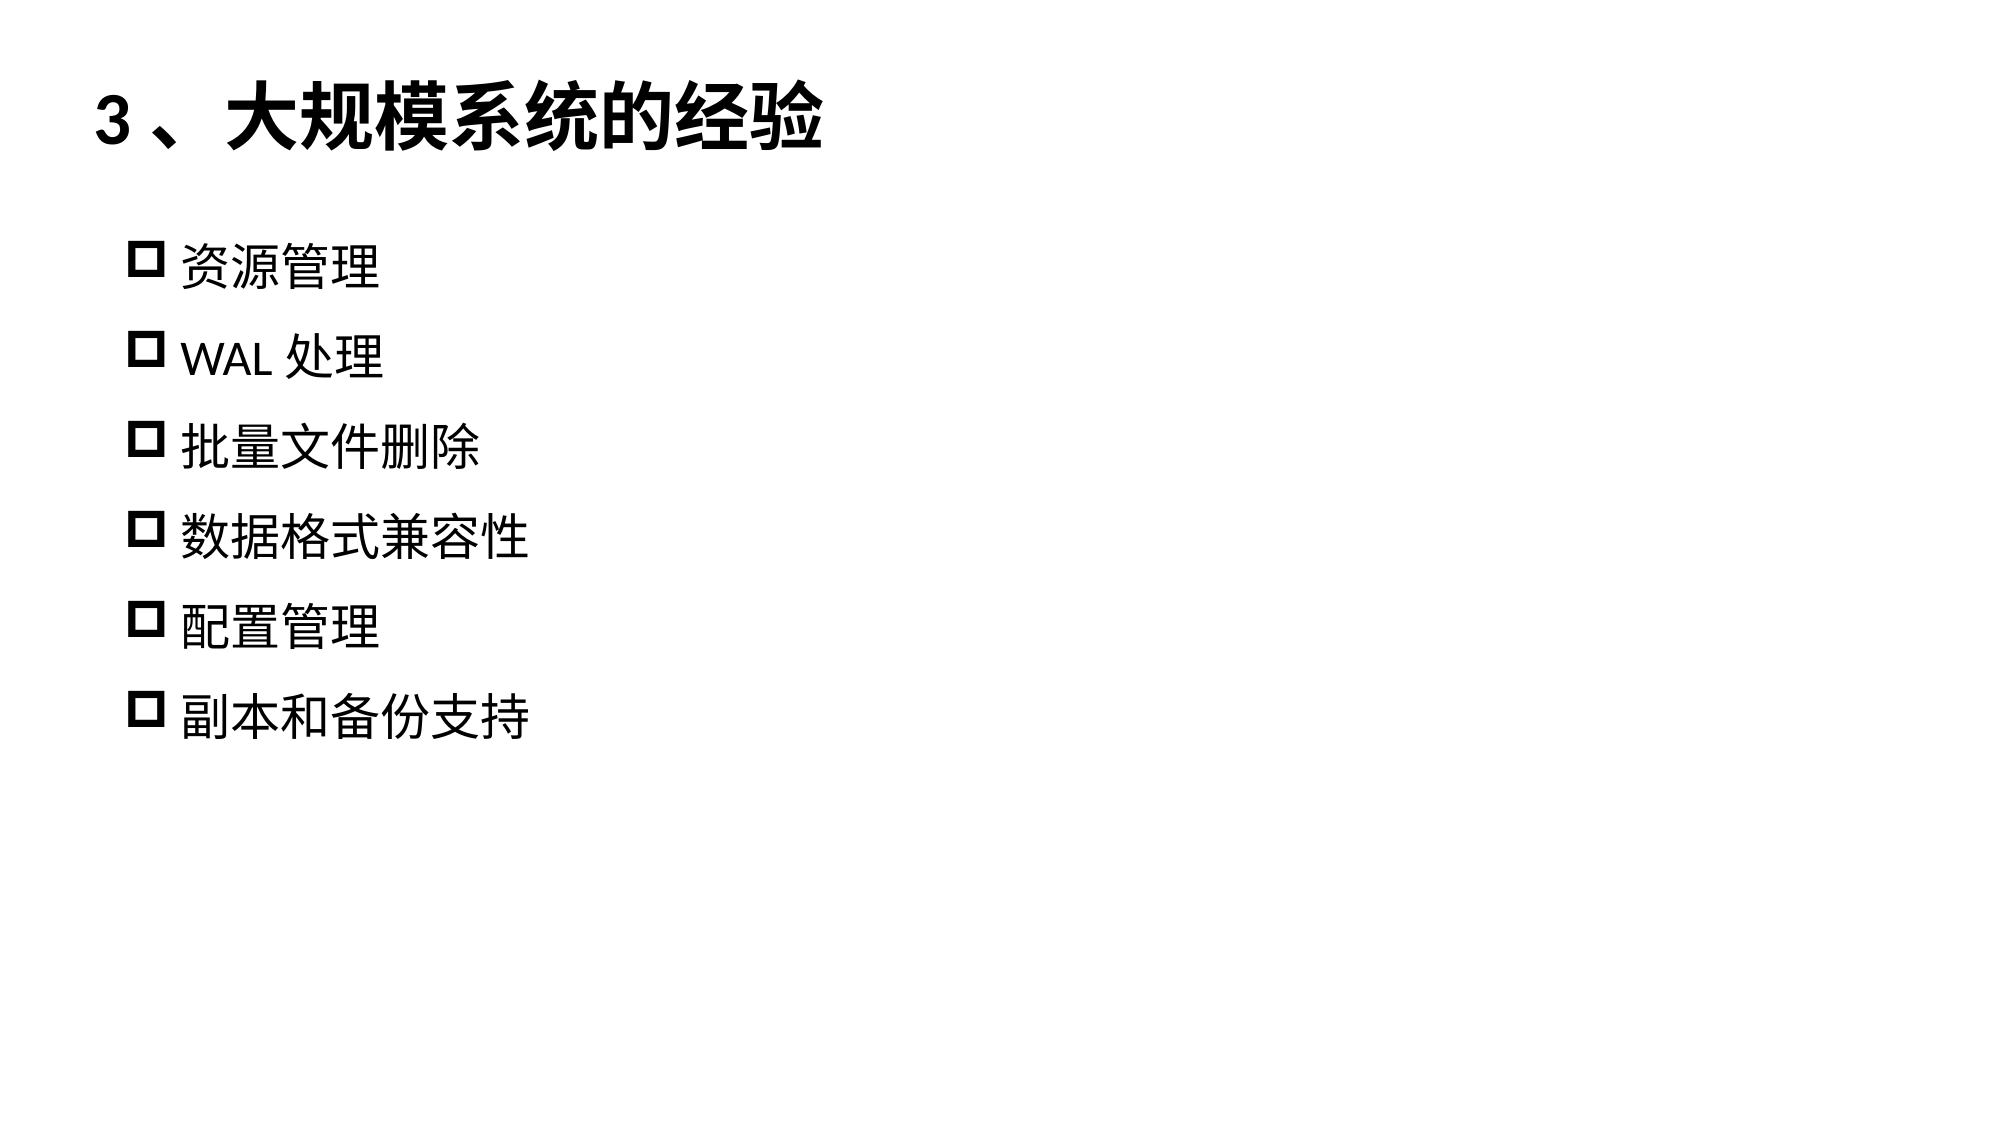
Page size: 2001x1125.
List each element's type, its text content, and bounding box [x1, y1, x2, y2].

text_box 资源管理 WAL处理 批量文件删除 数据格式兼容性 配置管理 副本和备份支持 [109, 197, 1361, 753]
text_box 3、大规模系统的经验 [78, 61, 1754, 167]
